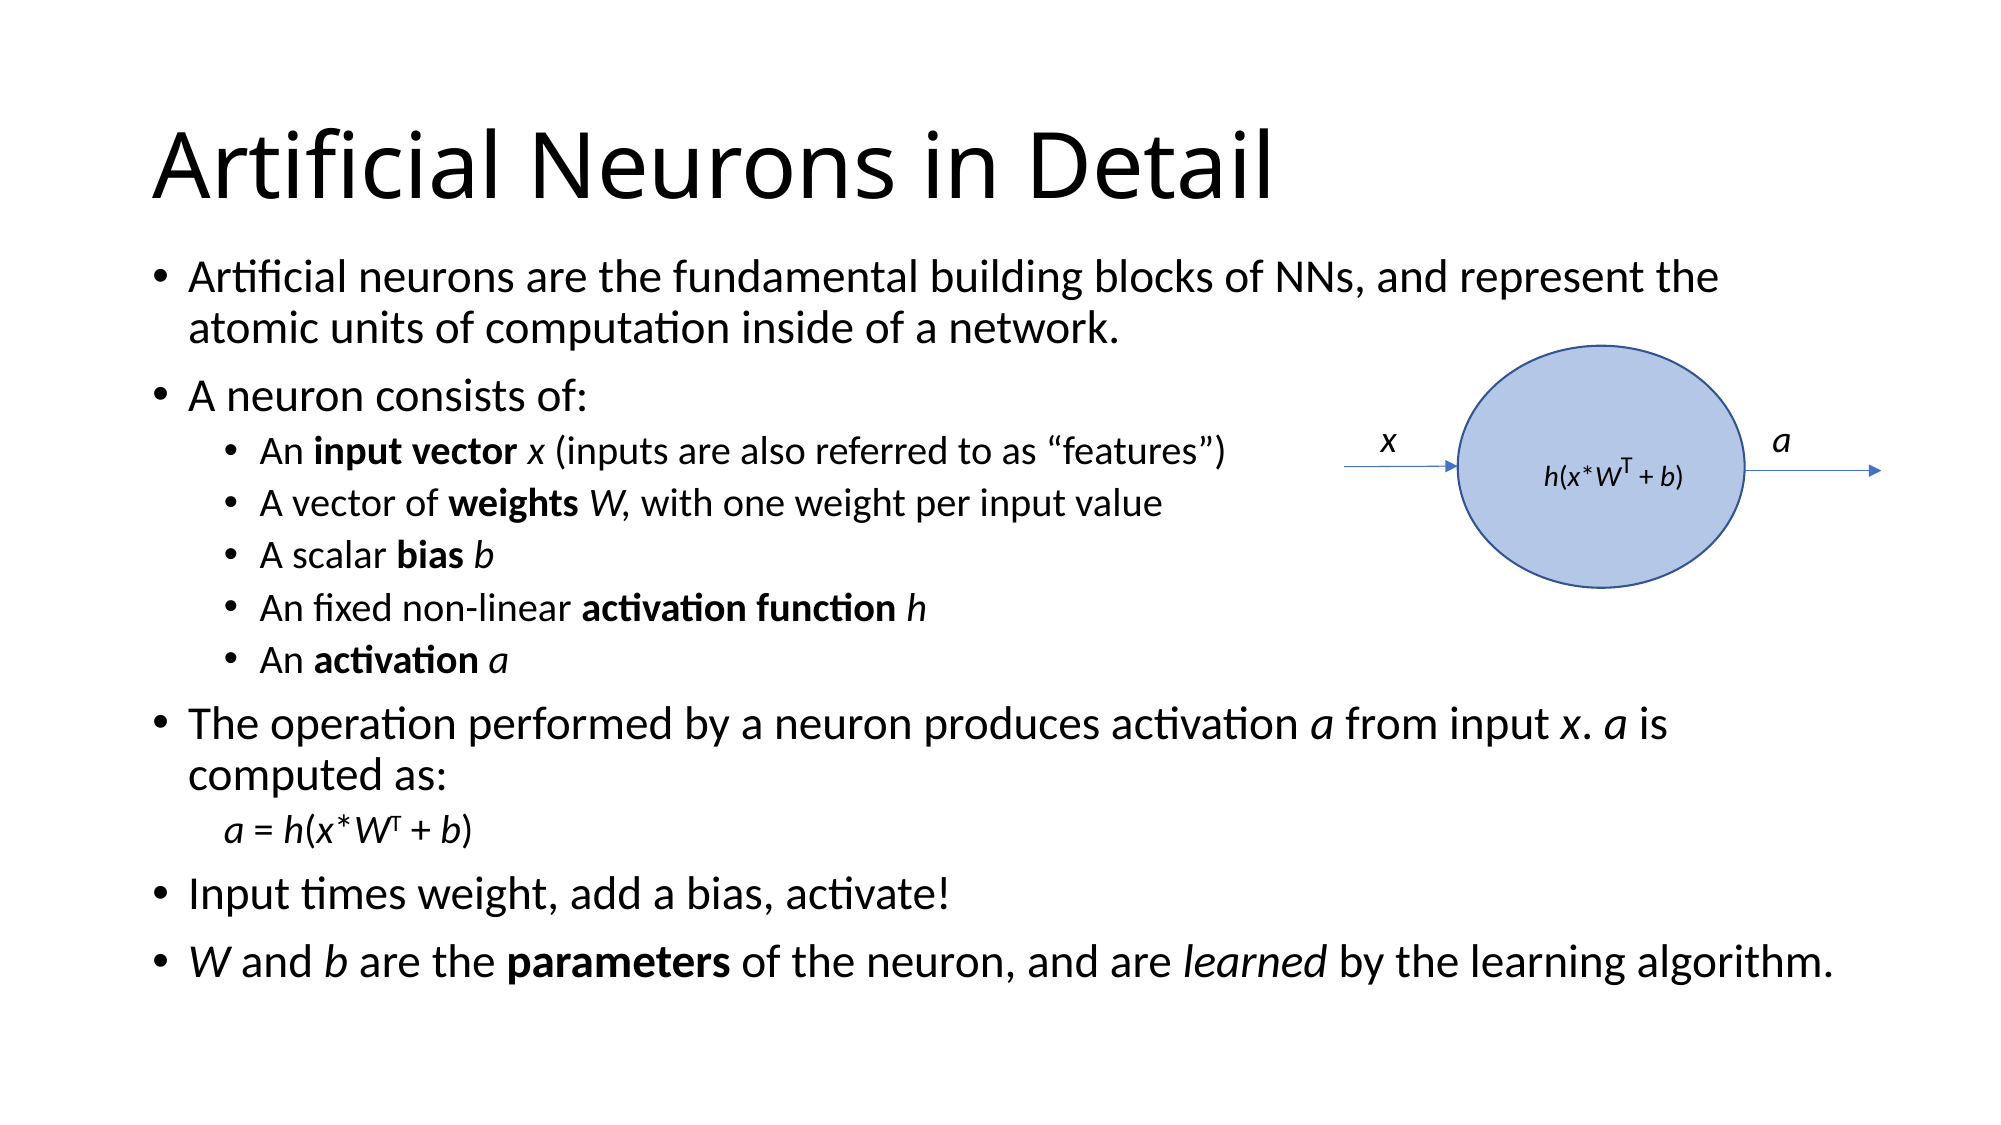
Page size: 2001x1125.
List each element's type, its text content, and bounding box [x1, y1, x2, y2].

list Artificial neurons are the fundamental building blocks of NNs, and represent the atomic units of computation inside of a network. A neuron consists of: An input vector x (inputs are also referred to as “features”) A vector of weights W, with one weight per input value A scalar bias b An fixed non-linear activation function h An activation a The operation performed by a neuron produces activation a from input x. a is computed as: a = h(x*WT + b) Input times weight, add a bias, activate! W and b are the parameters of the neuron, and are learned by the learning algorithm. [137, 244, 1863, 1014]
text_box x [1365, 408, 1471, 468]
text_box h(x*WT + b) [1529, 436, 1704, 502]
title Artificial Neurons in Detail [137, 59, 1863, 244]
text_box [1456, 344, 1746, 589]
text_box a [1757, 408, 1863, 468]
